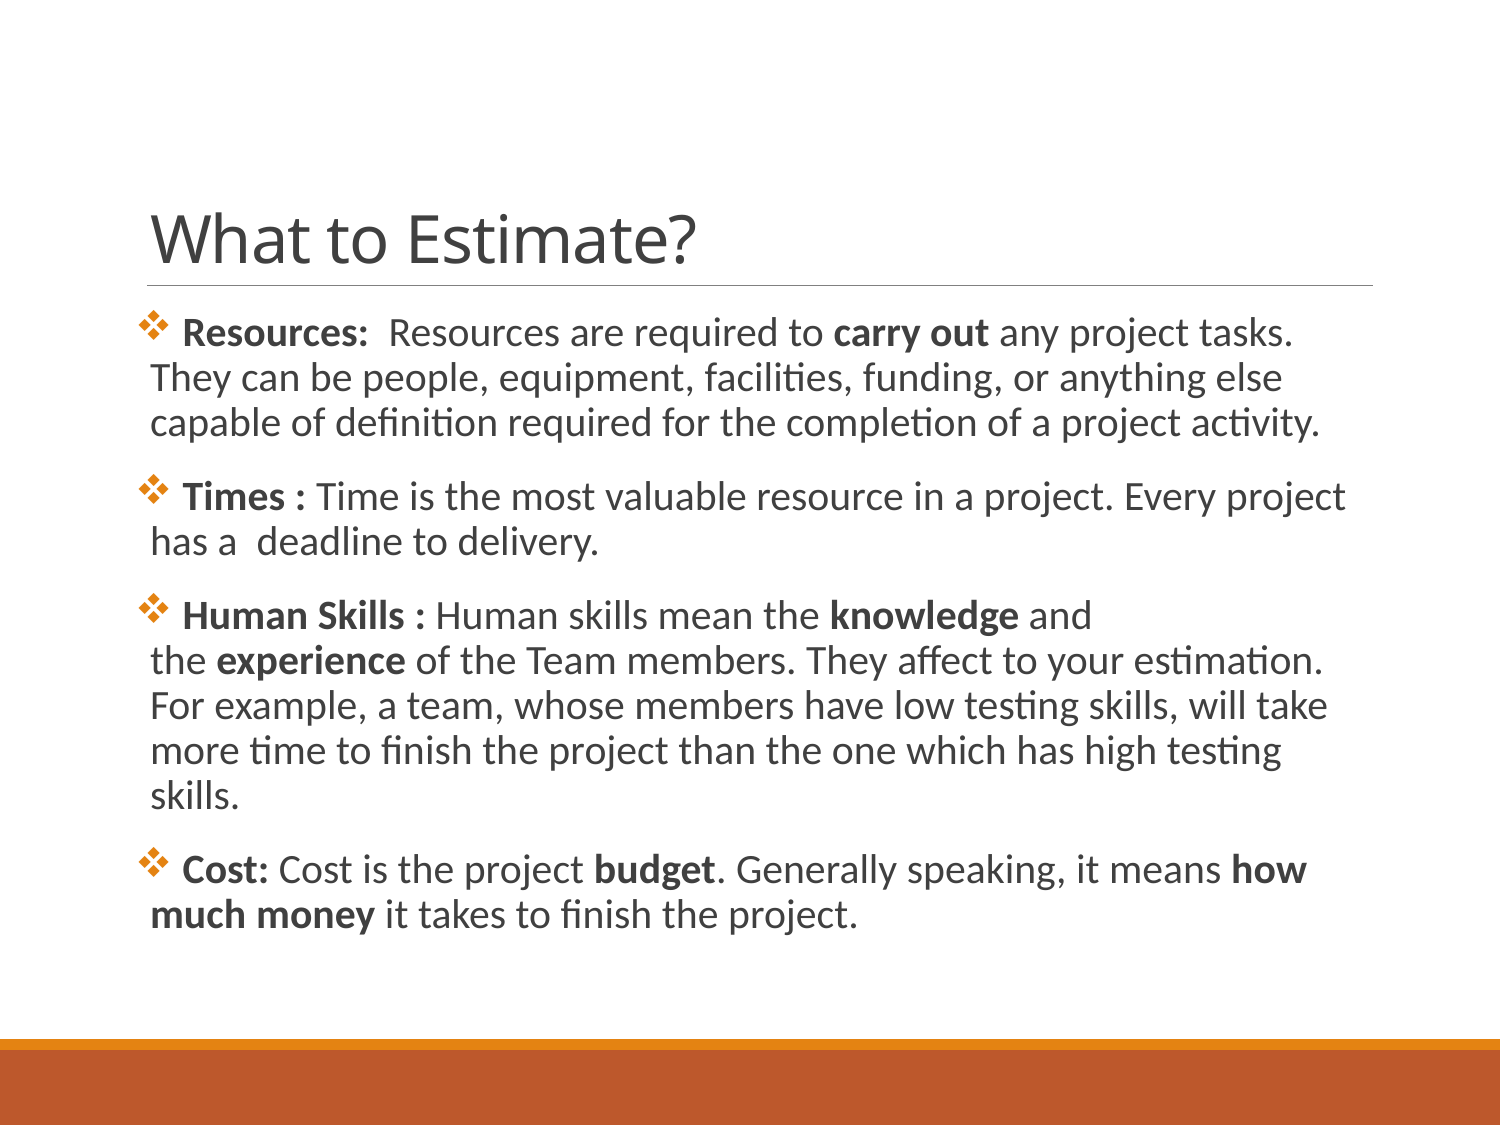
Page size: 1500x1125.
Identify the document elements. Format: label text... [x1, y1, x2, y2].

list Resources: Resources are required to carry out any project tasks. They can be people, equipment, facilities, funding, or anything else capable of definition required for the completion of a project activity. Times : Time is the most valuable resource in a project. Every project has a deadline to delivery. Human Skills : Human skills mean the knowledge and the experience of the Team members. They affect to your estimation. For example, a team, whose members have low testing skills, will take more time to finish the project than the one which has high testing skills. Cost: Cost is the project budget. Generally speaking, it means how much money it takes to finish the project. [135, 302, 1373, 963]
title What to Estimate? [135, 47, 1373, 285]
